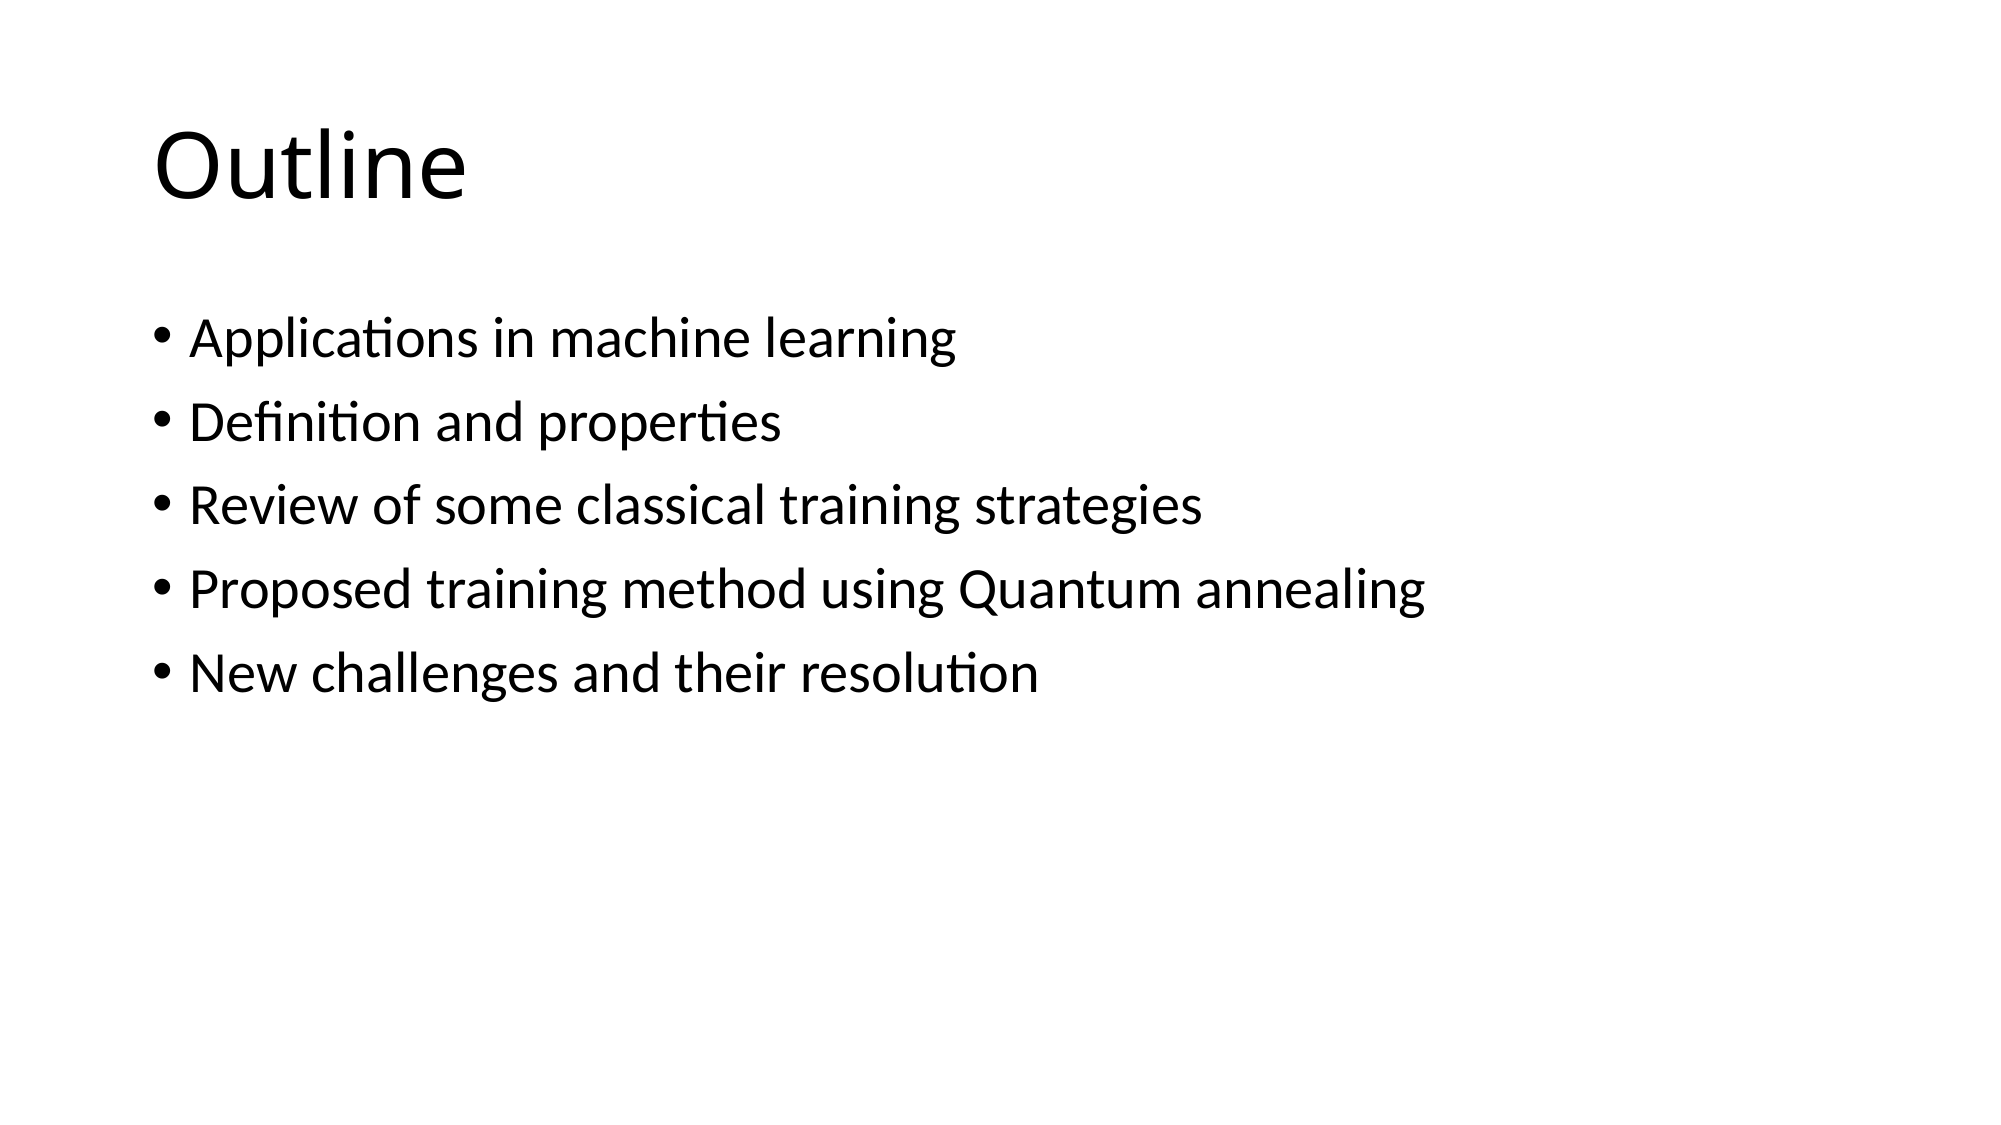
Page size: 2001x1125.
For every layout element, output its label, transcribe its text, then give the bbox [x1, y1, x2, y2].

title Outline [137, 59, 1863, 278]
list Applications in machine learning Definition and properties Review of some classical training strategies Proposed training method using Quantum annealing New challenges and their resolution [137, 299, 1863, 1014]
